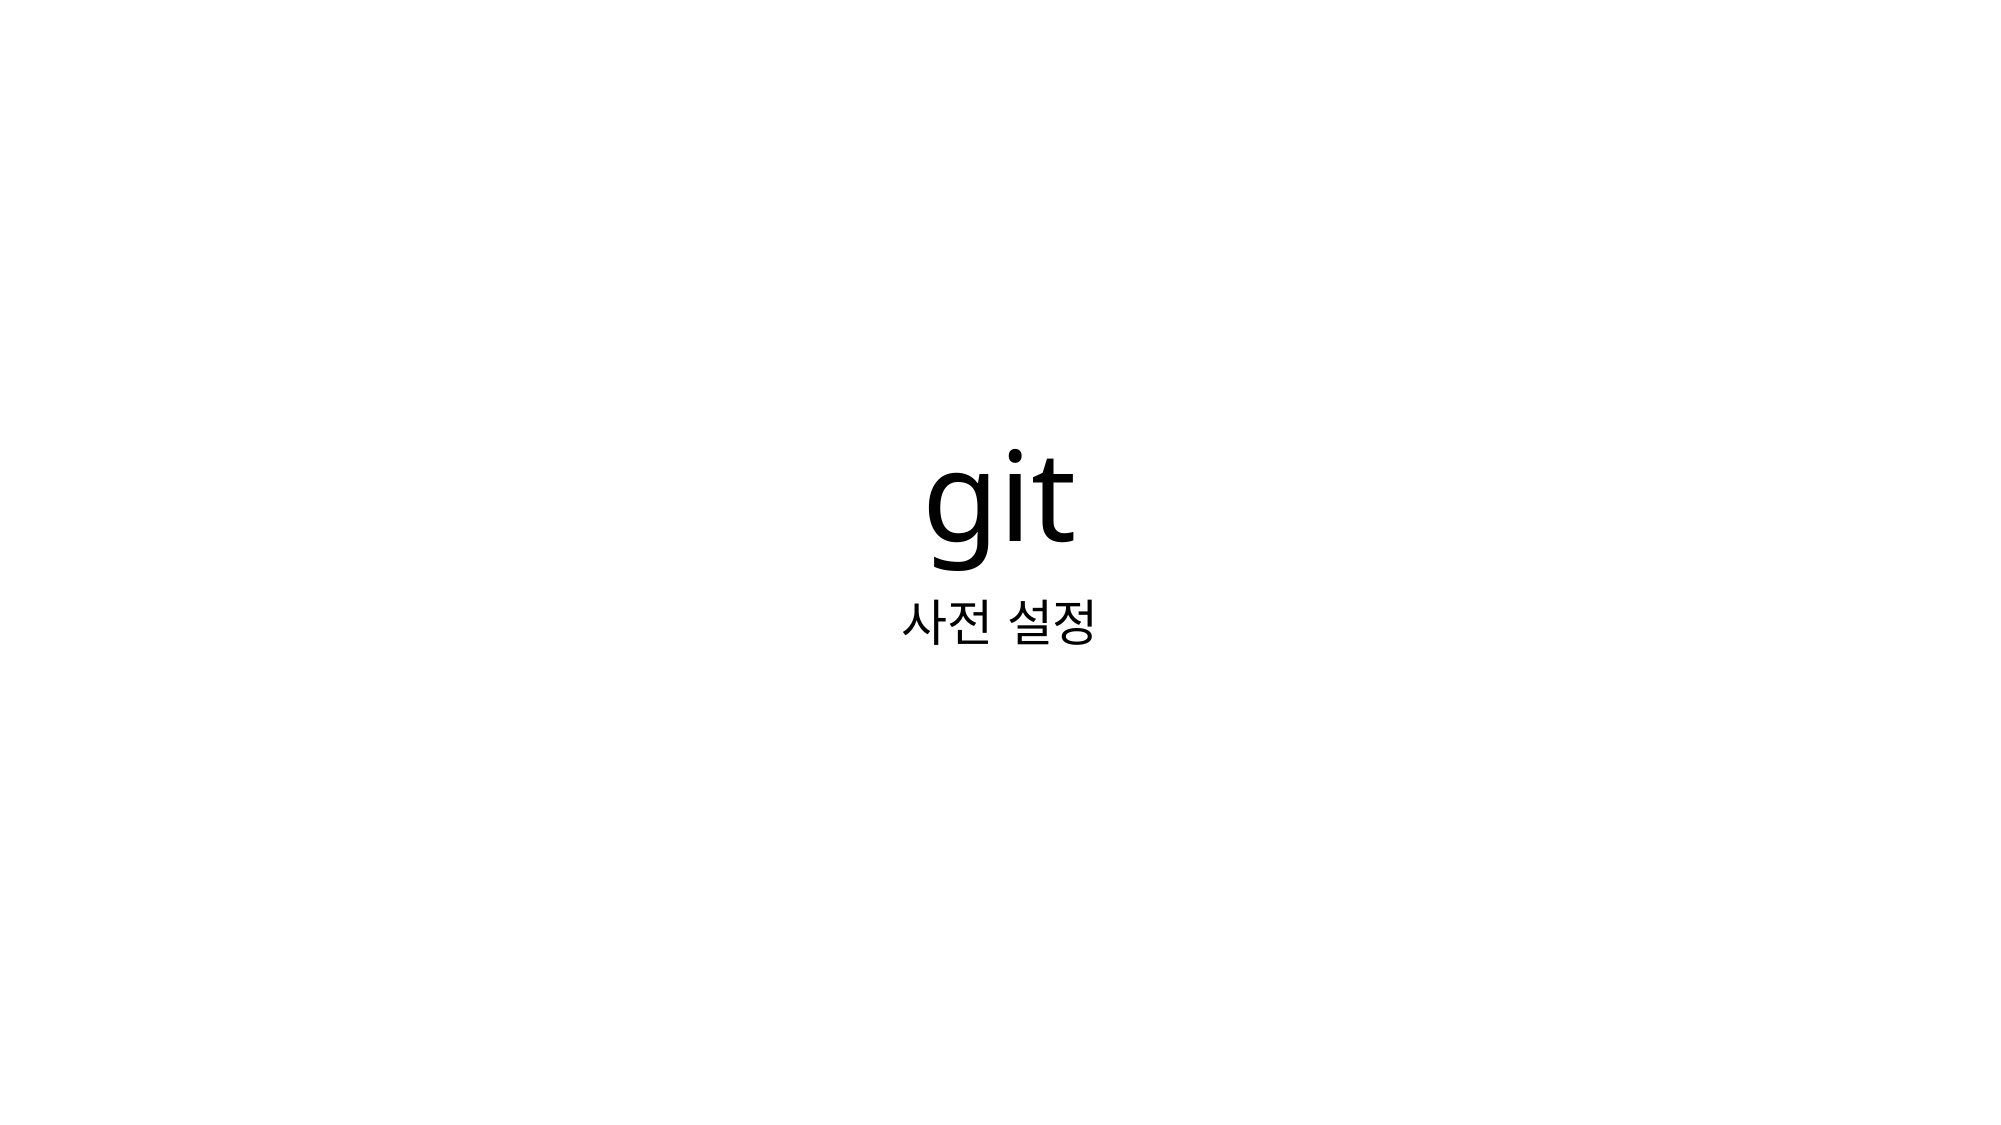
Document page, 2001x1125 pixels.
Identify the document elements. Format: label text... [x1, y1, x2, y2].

subtitle 사전 설정 [249, 590, 1750, 863]
title git [249, 184, 1750, 576]
